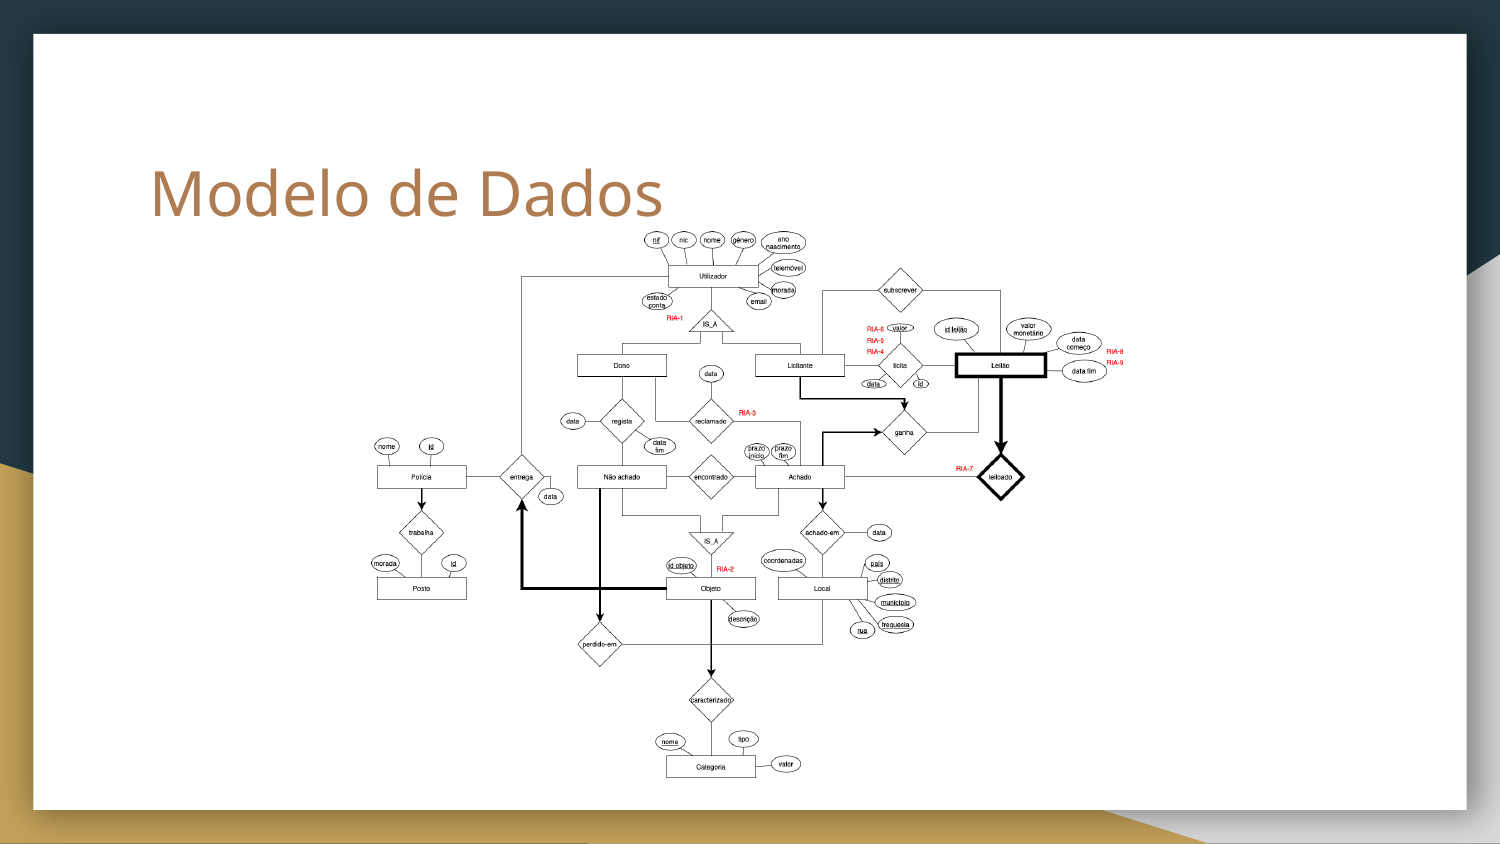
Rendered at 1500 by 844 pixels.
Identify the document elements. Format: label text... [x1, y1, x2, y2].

title Modelo de Dados [134, 138, 1366, 296]
picture [371, 231, 1129, 778]
